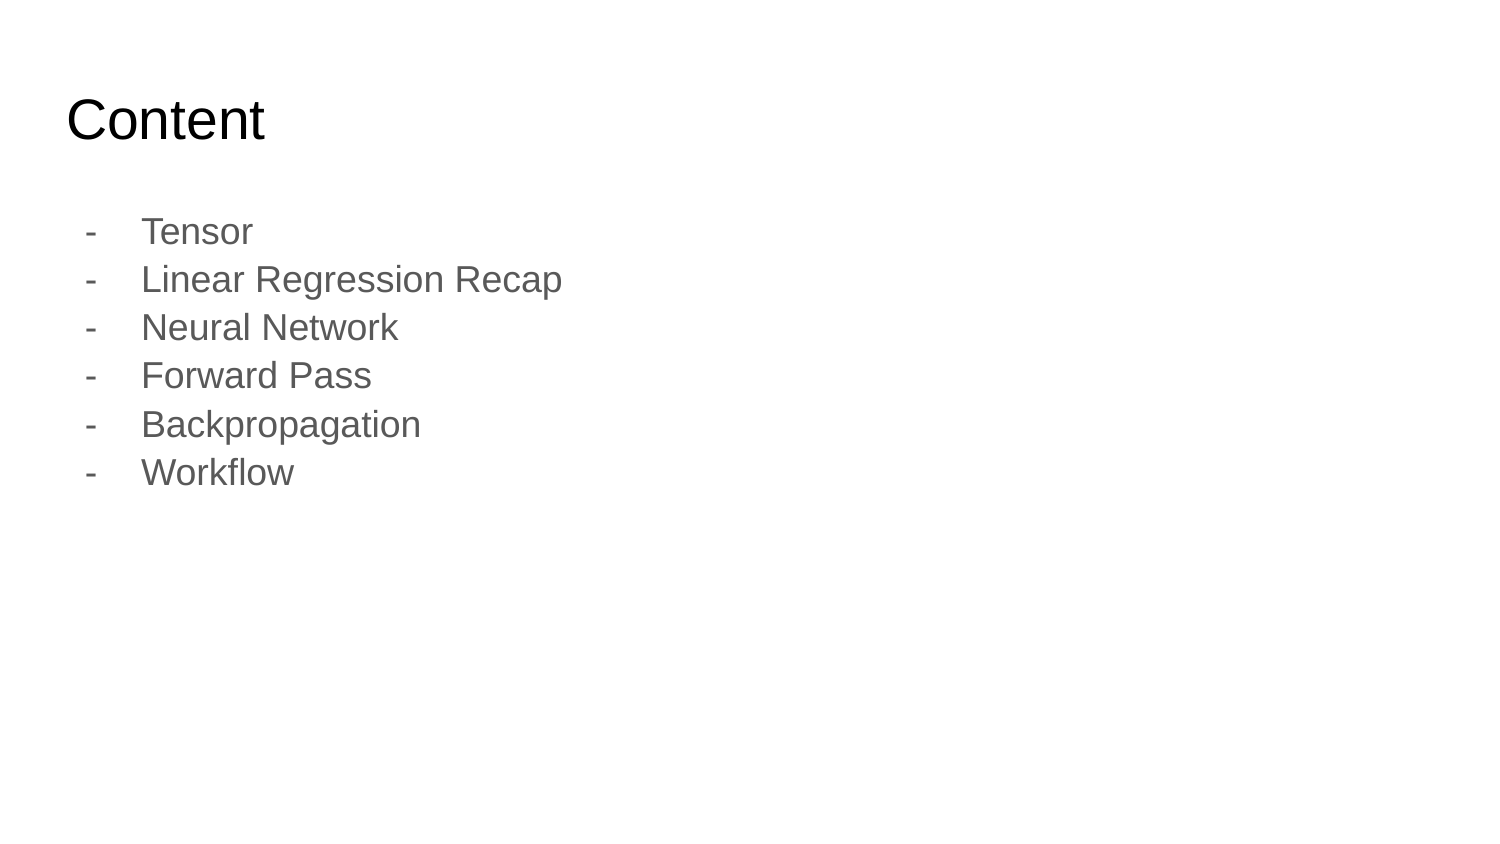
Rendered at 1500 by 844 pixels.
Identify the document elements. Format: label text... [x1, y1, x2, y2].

list Tensor Linear Regression Recap Neural Network Forward Pass Backpropagation Workflow [51, 189, 1449, 750]
title Content [51, 72, 1449, 167]
